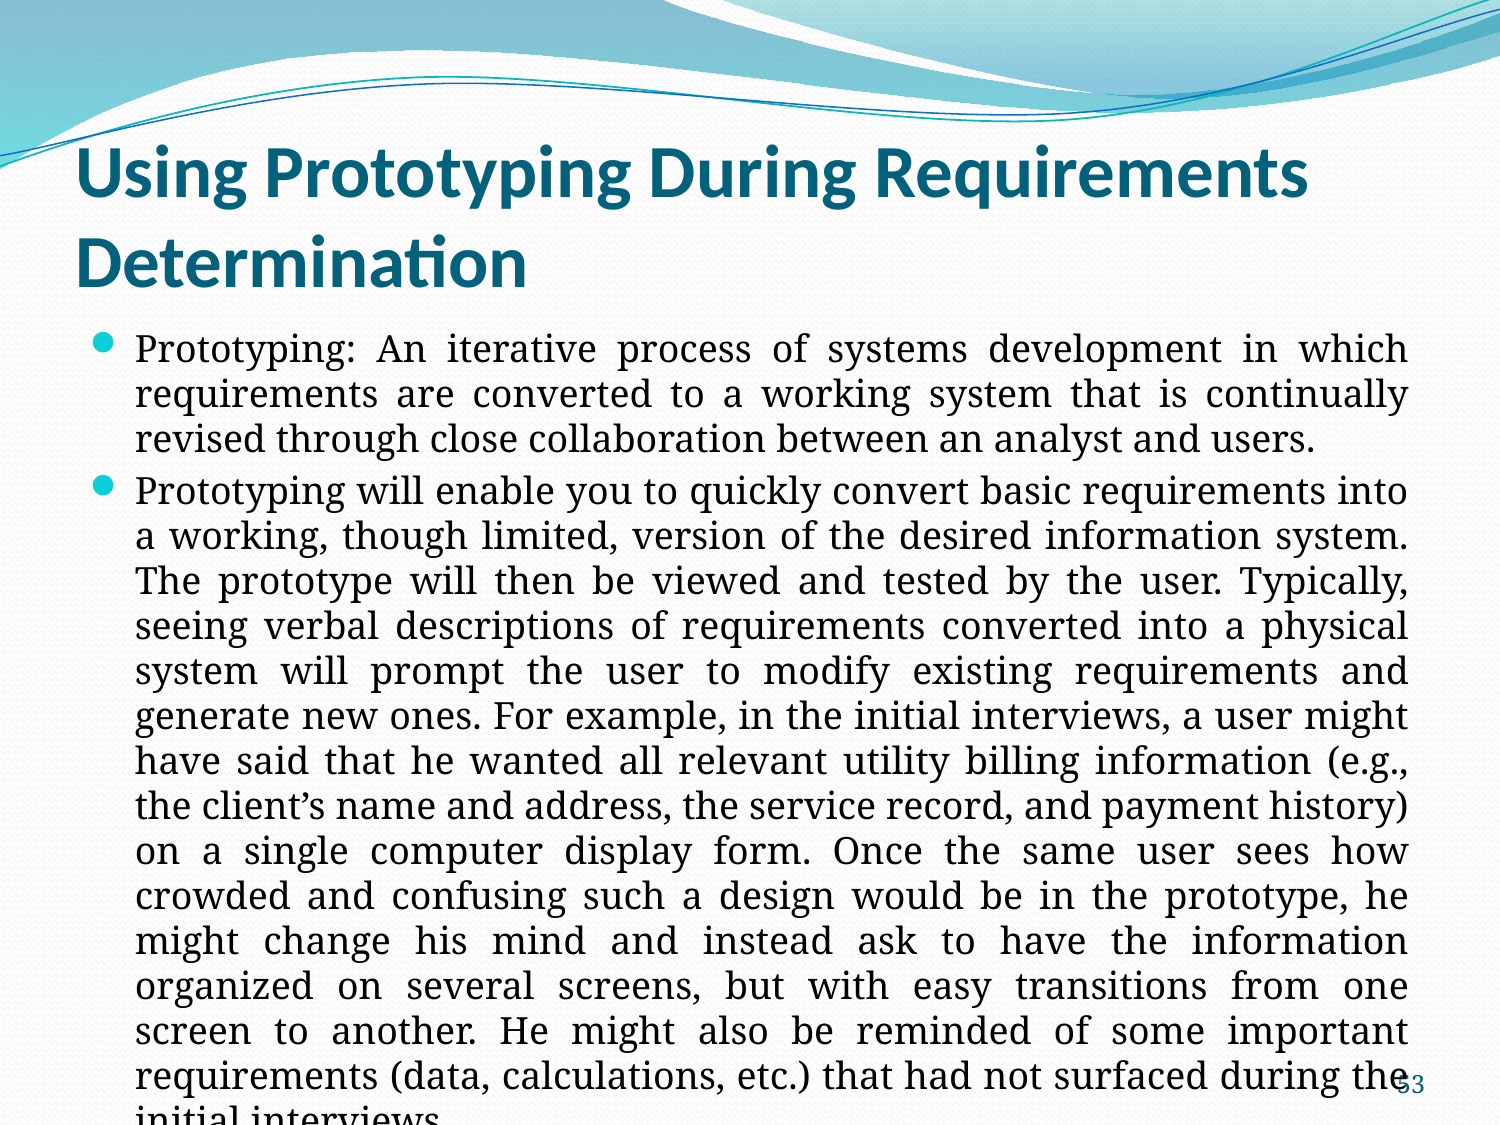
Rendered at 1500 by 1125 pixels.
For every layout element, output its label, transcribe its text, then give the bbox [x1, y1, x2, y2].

title Using Prototyping During Requirements Determination [75, 115, 1425, 303]
list Prototyping: An iterative process of systems development in which requirements are converted to a working system that is continually revised through close collaboration between an analyst and users. Prototyping will enable you to quickly convert basic requirements into a working, though limited, version of the desired information system. The prototype will then be viewed and tested by the user. Typically, seeing verbal descriptions of requirements converted into a physical system will prompt the user to modify existing requirements and generate new ones. For example, in the initial interviews, a user might have said that he wanted all relevant utility billing information (e.g., the client’s name and address, the service record, and payment history) on a single computer display form. Once the same user sees how crowded and confusing such a design would be in the prototype, he might change his mind and instead ask to have the information organized on several screens, but with easy transitions from one screen to another. He might also be reminded of some important requirements (data, calculations, etc.) that had not surfaced during the initial interviews. [75, 317, 1425, 1038]
slide_number 53 [1299, 1042, 1425, 1103]
